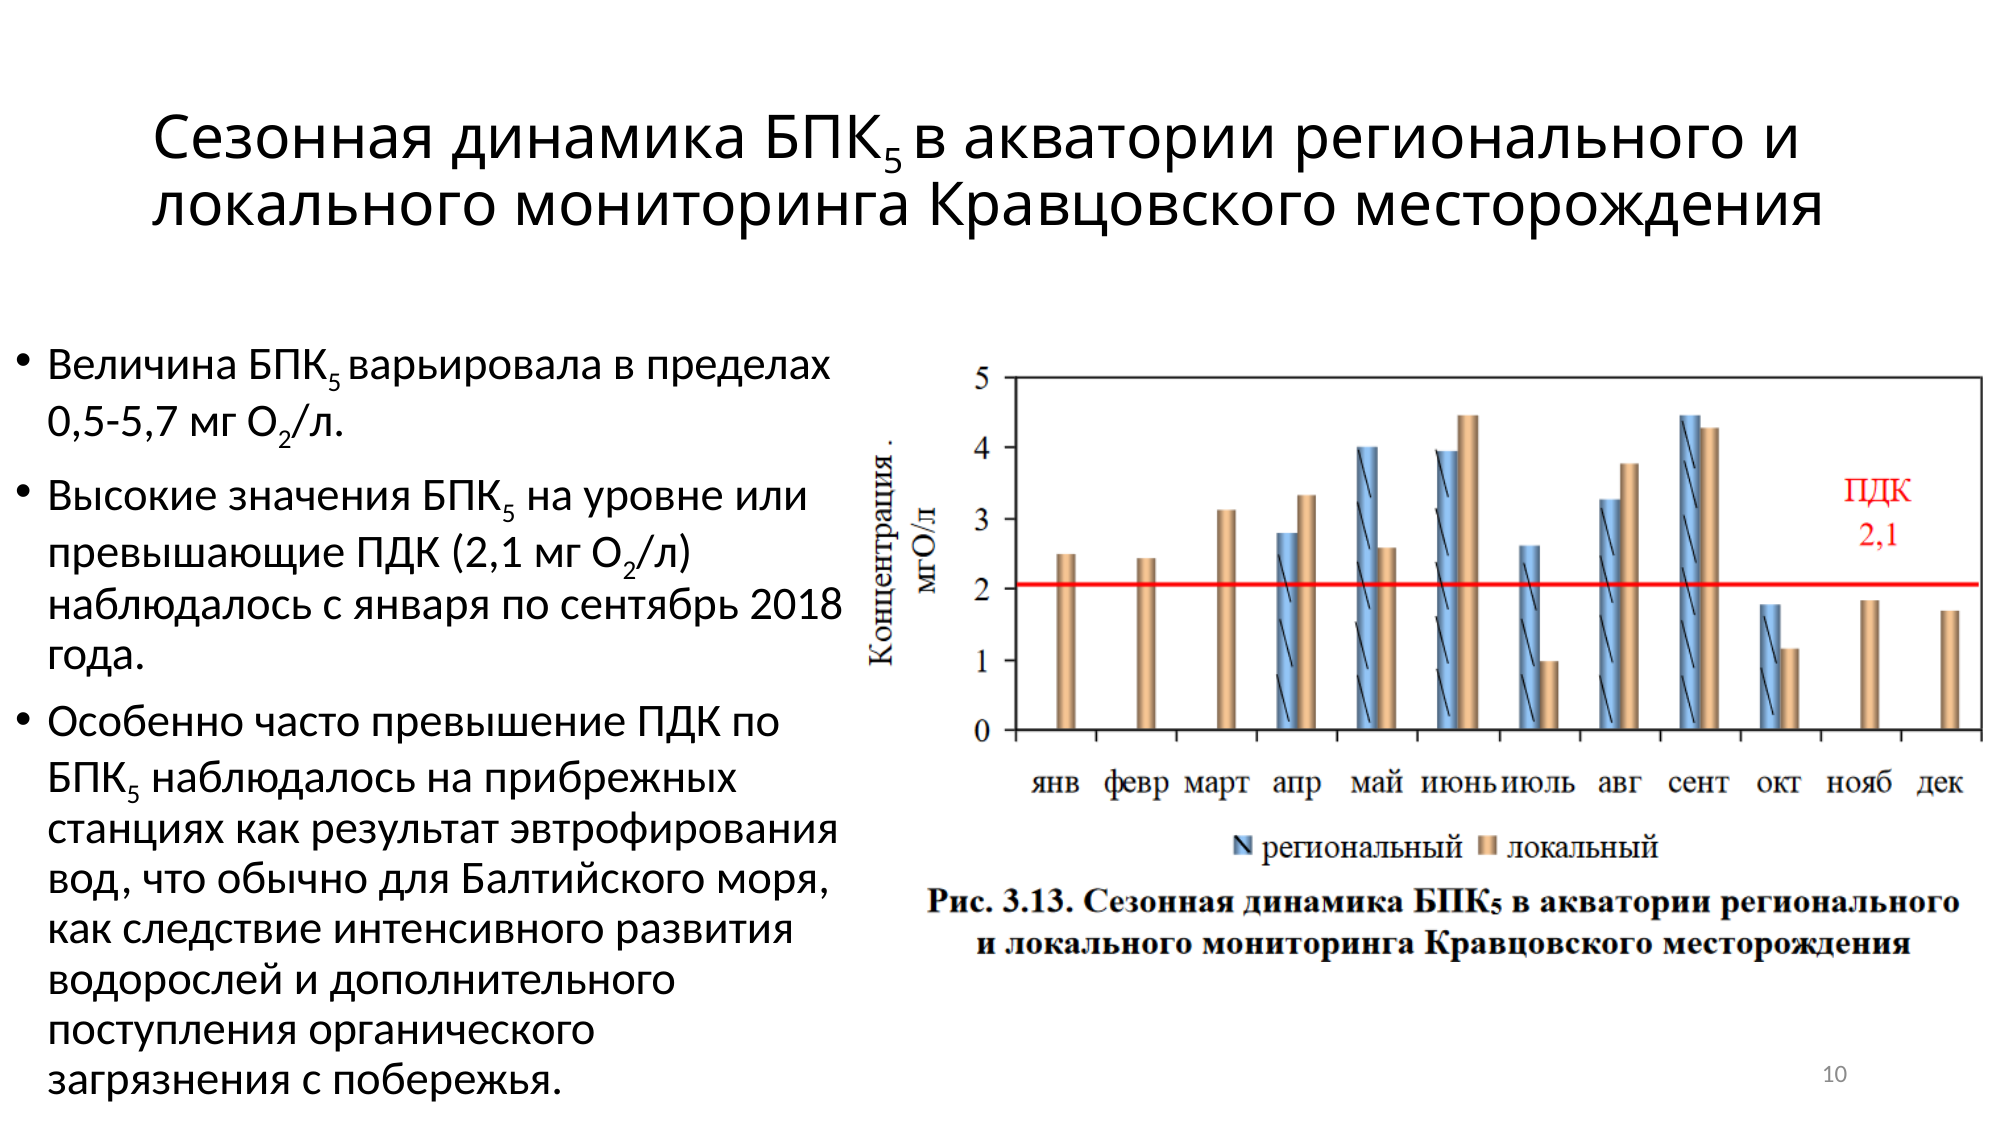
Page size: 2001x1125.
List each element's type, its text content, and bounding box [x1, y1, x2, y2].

list Величина БПК5 варьировала в пределах 0,5-5,7 мг О2/л. Высокие значения БПК5 на уровне или превышающие ПДК (2,1 мг О2/л) наблюдалось с января по сентябрь 2018 года. Особенно часто превышение ПДК по БПК5 наблюдалось на прибрежных станциях как результат эвтрофирования вод, что обычно для Балтийского моря, как следствие интенсивного развития водорослей и дополнительного поступления органического загрязнения с побережья. [0, 326, 865, 1125]
title Сезонная динамика БПК5 в акватории регионального и локального мониторинга Кравцовского месторождения [137, 59, 1863, 278]
slide_number 10 [1412, 1042, 1863, 1103]
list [864, 351, 2000, 962]
